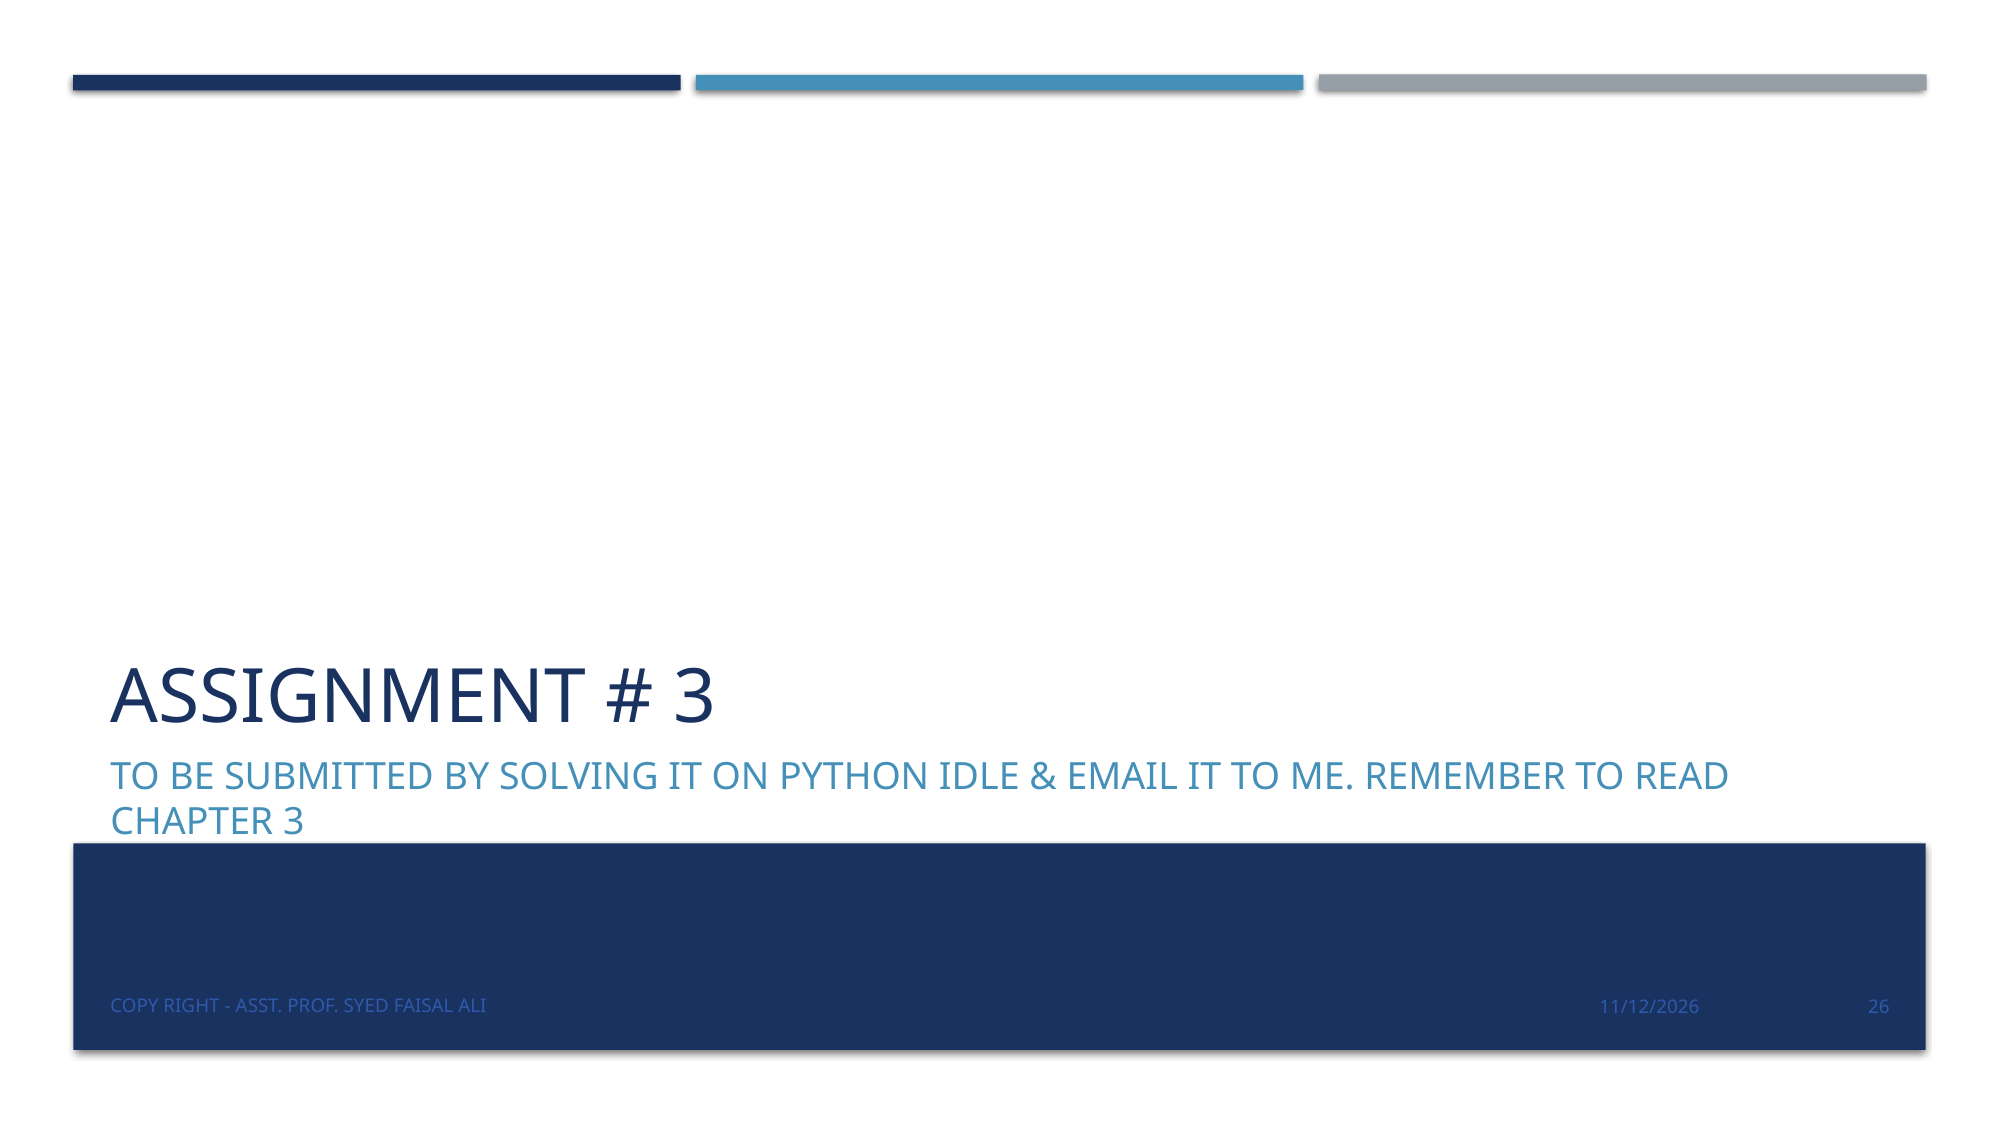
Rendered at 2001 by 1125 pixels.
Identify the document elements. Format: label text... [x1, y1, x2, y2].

title Assignment # 3 [95, 499, 1905, 744]
list To be submitted by solving it on python idle & email it to me. Remember to read chapter 3 [95, 744, 1905, 844]
footer Copy Right - Asst. Prof. Syed Faisal Ali [95, 976, 1230, 1037]
slide_number 26 [1732, 977, 1905, 1037]
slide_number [1247, 977, 1715, 1037]
